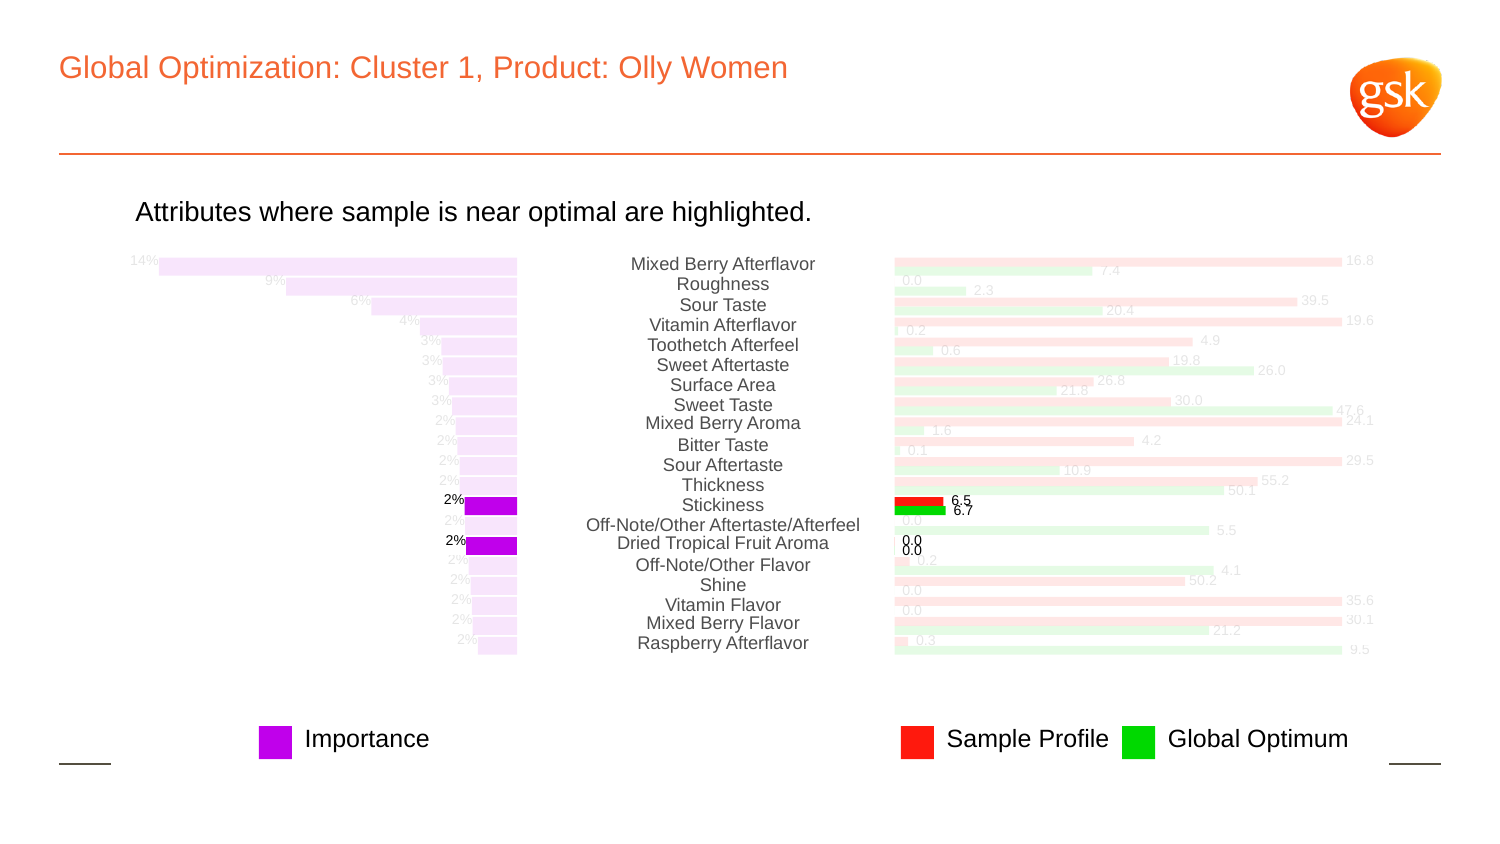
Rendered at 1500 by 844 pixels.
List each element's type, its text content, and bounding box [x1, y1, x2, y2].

picture [1333, 38, 1457, 157]
title Global Optimization: Cluster 1, Product: Olly Women [58, 47, 1302, 86]
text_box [112, 194, 1388, 796]
